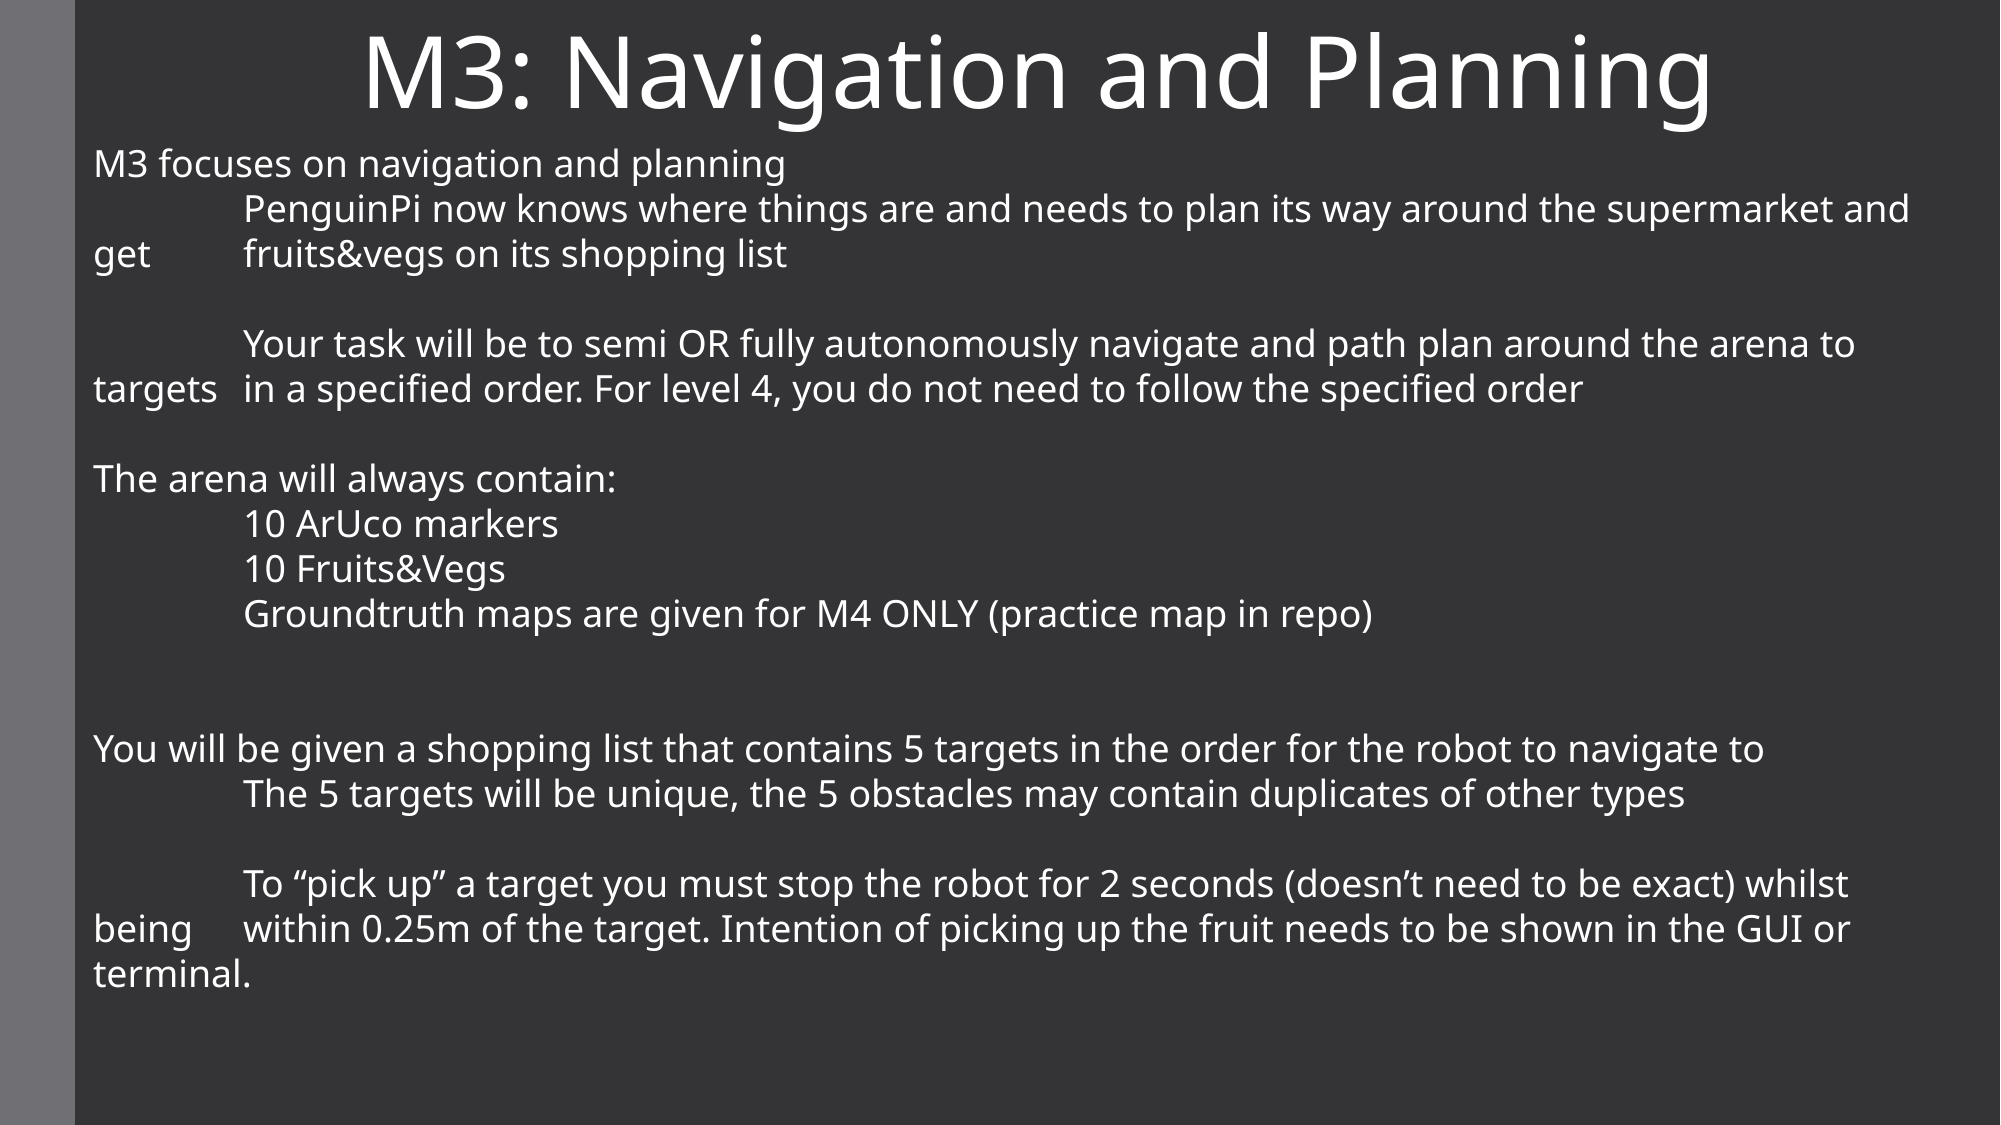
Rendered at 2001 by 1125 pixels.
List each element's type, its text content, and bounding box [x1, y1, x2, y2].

text_box M3: Navigation and Planning [78, 1, 2000, 136]
text_box M3 focuses on navigation and planning PenguinPi now knows where things are and needs to plan its way around the supermarket and get fruits&vegs on its shopping list Your task will be to semi OR fully autonomously navigate and path plan around the arena to targets in a specified order. For level 4, you do not need to follow the specified order The arena will always contain: 10 ArUco markers 10 Fruits&Vegs Groundtruth maps are given for M4 ONLY (practice map in repo) You will be given a shopping list that contains 5 targets in the order for the robot to navigate to The 5 targets will be unique, the 5 obstacles may contain duplicates of other types To “pick up” a target you must stop the robot for 2 seconds (doesn’t need to be exact) whilst being within 0.25m of the target. Intention of picking up the fruit needs to be shown in the GUI or terminal. [78, 132, 1970, 1047]
